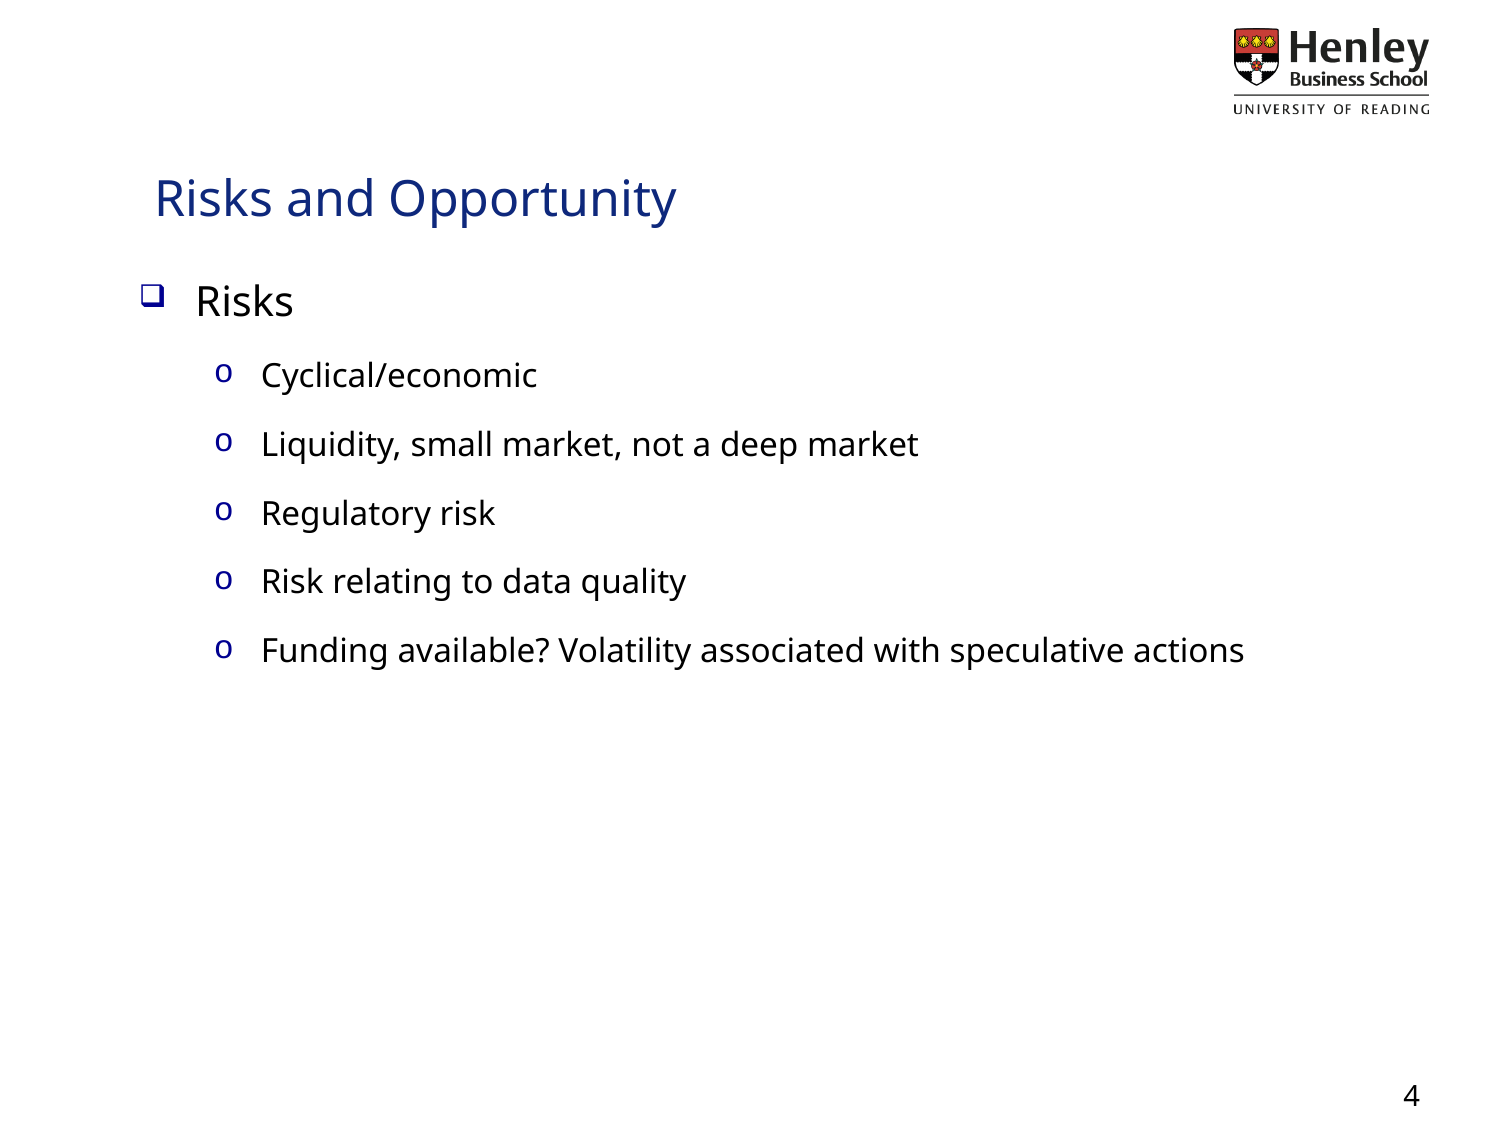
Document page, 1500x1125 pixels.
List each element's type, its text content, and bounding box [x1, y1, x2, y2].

list Risks Cyclical/economic Liquidity, small market, not a deep market Regulatory risk Risk relating to data quality Funding available? Volatility associated with speculative actions [123, 262, 1436, 1005]
slide_number 4 [1324, 1069, 1436, 1125]
picture [1234, 27, 1429, 115]
title Risks and Opportunity [139, 108, 1156, 235]
